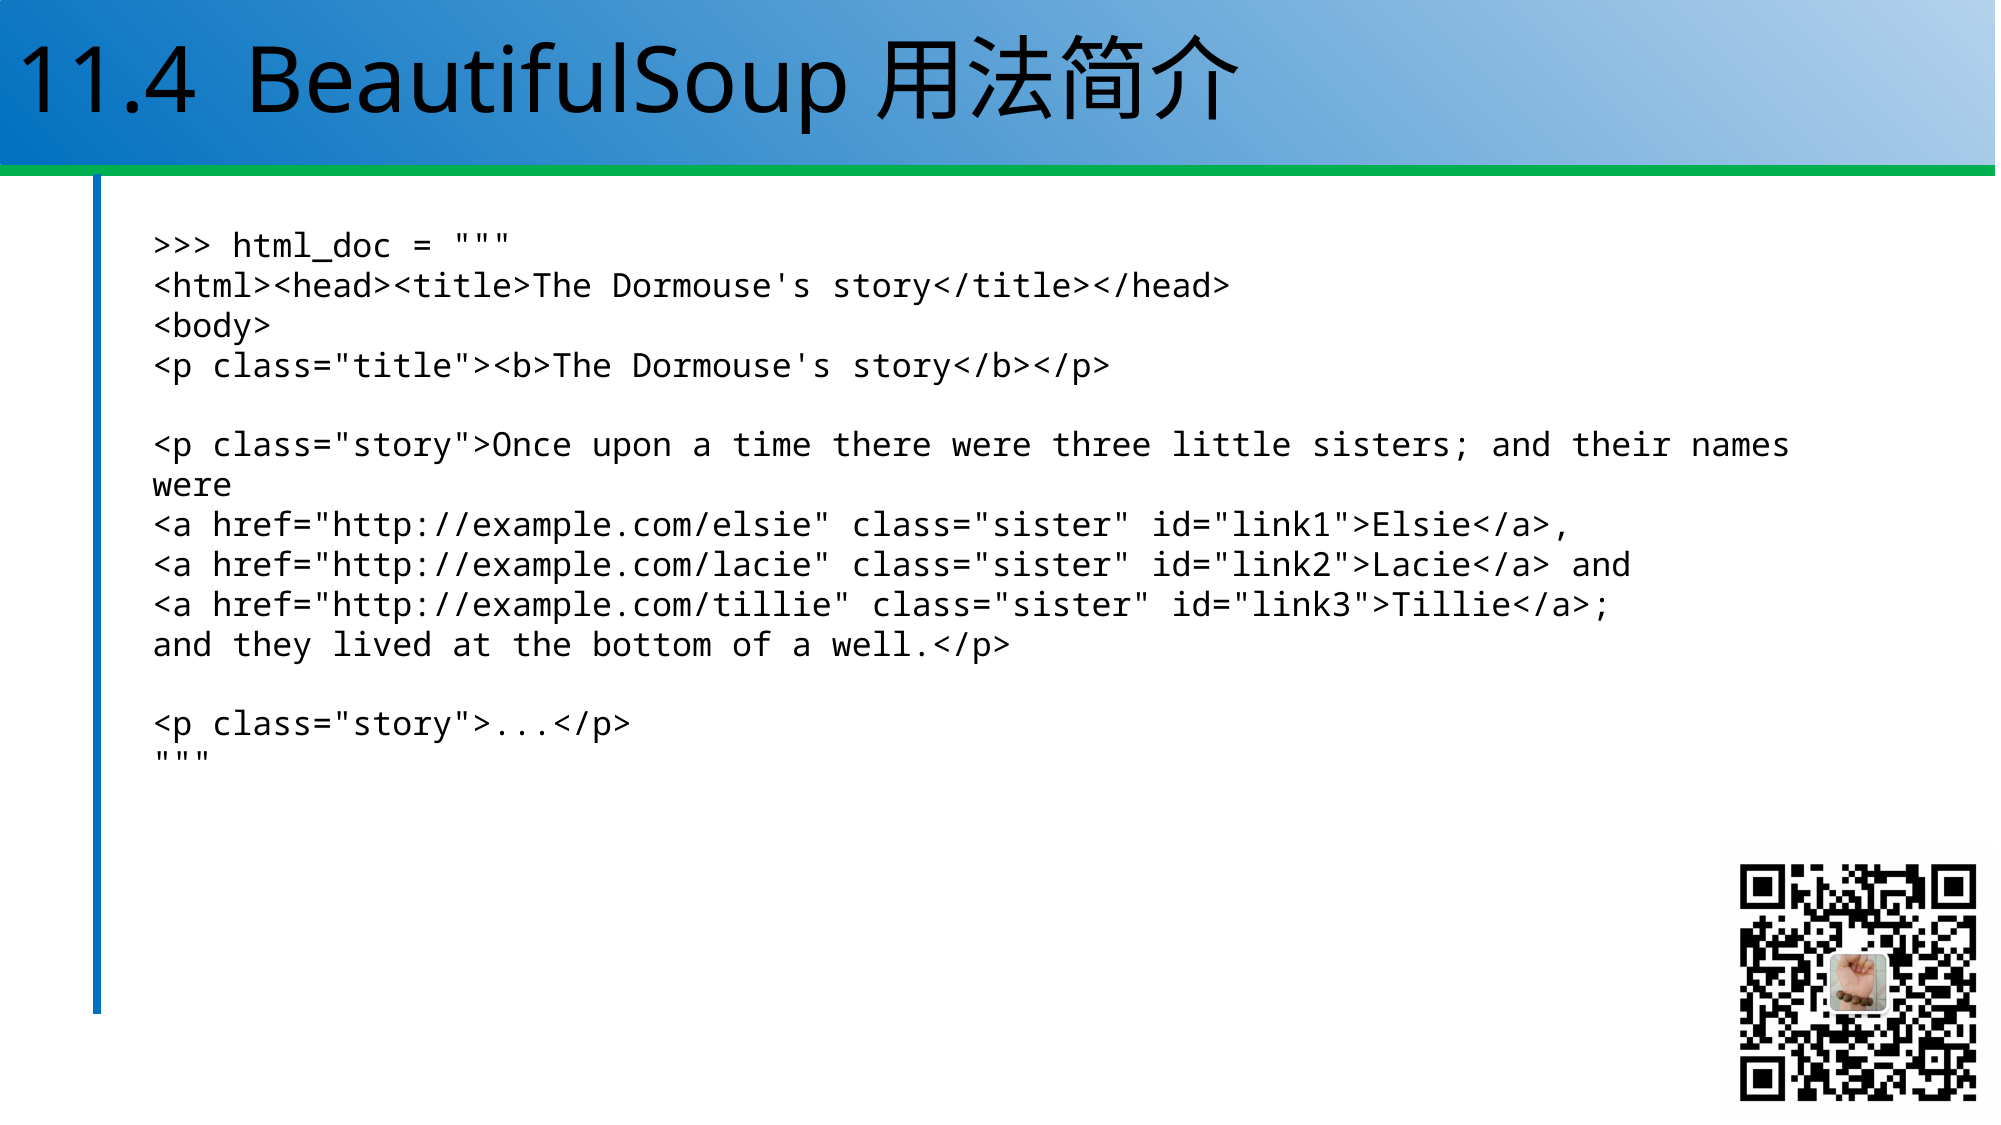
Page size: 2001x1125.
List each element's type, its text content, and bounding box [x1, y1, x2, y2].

slide_number [1412, 1042, 1863, 1103]
list >>> html_doc = """ <html><head><title>The Dormouse's story</title></head> <body> <p class="title"><b>The Dormouse's story</b></p> <p class="story">Once upon a time there were three little sisters; and their names were <a href="http://example.com/elsie" class="sister" id="link1">Elsie</a>, <a href="http://example.com/lacie" class="sister" id="link2">Lacie</a> and <a href="http://example.com/tillie" class="sister" id="link3">Tillie</a>; and they lived at the bottom of a well.</p> <p class="story">...</p> """ [137, 216, 1863, 978]
picture [1721, 845, 1995, 1120]
title 11.4 BeautifulSoup用法简介 [0, 0, 1995, 165]
